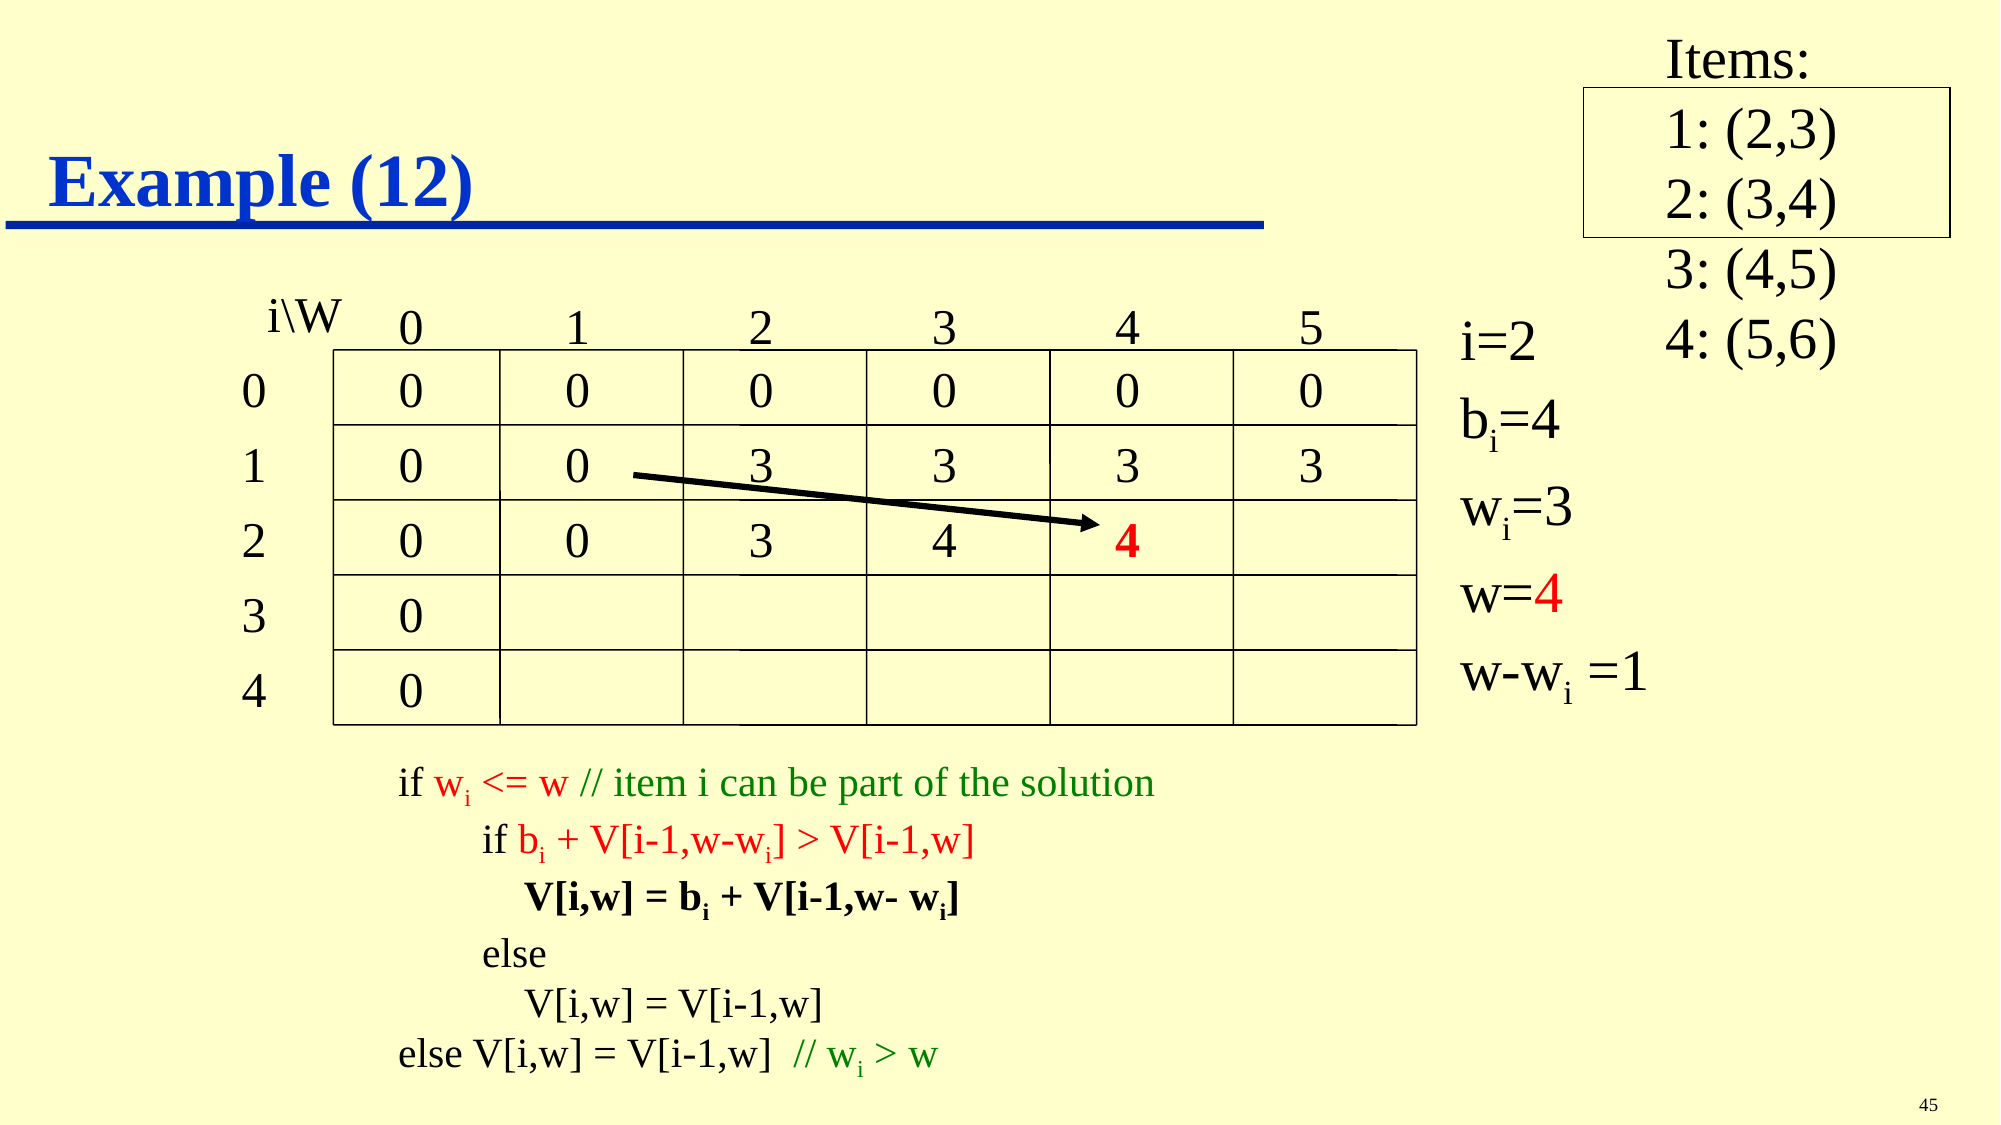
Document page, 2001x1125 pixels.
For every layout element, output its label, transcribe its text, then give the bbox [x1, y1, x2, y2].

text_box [226, 274, 1417, 726]
title Example (12) [33, 47, 1334, 230]
text_box [1583, 87, 1950, 238]
text_box Items: 1: (2,3) 2: (3,4) 3: (4,5) 4: (5,6) [1651, 12, 1868, 87]
text_box i=2 bi=4 wi=3 w=4 w-wi =1 [1445, 287, 1767, 719]
text_box Items: 1: (2,3) 2: (3,4) 3: (4,5) 4: (5,6) [1651, 238, 1868, 378]
text_box if wi <= w // item i can be part of the solution if bi + V[i-1,w-wi] > V[i-1,w] V[i,w] = bi + V[i-1,w- wi] else V[i,w] = V[i-1,w] else V[i,w] = V[i-1,w] // wi > w [383, 747, 1900, 1090]
